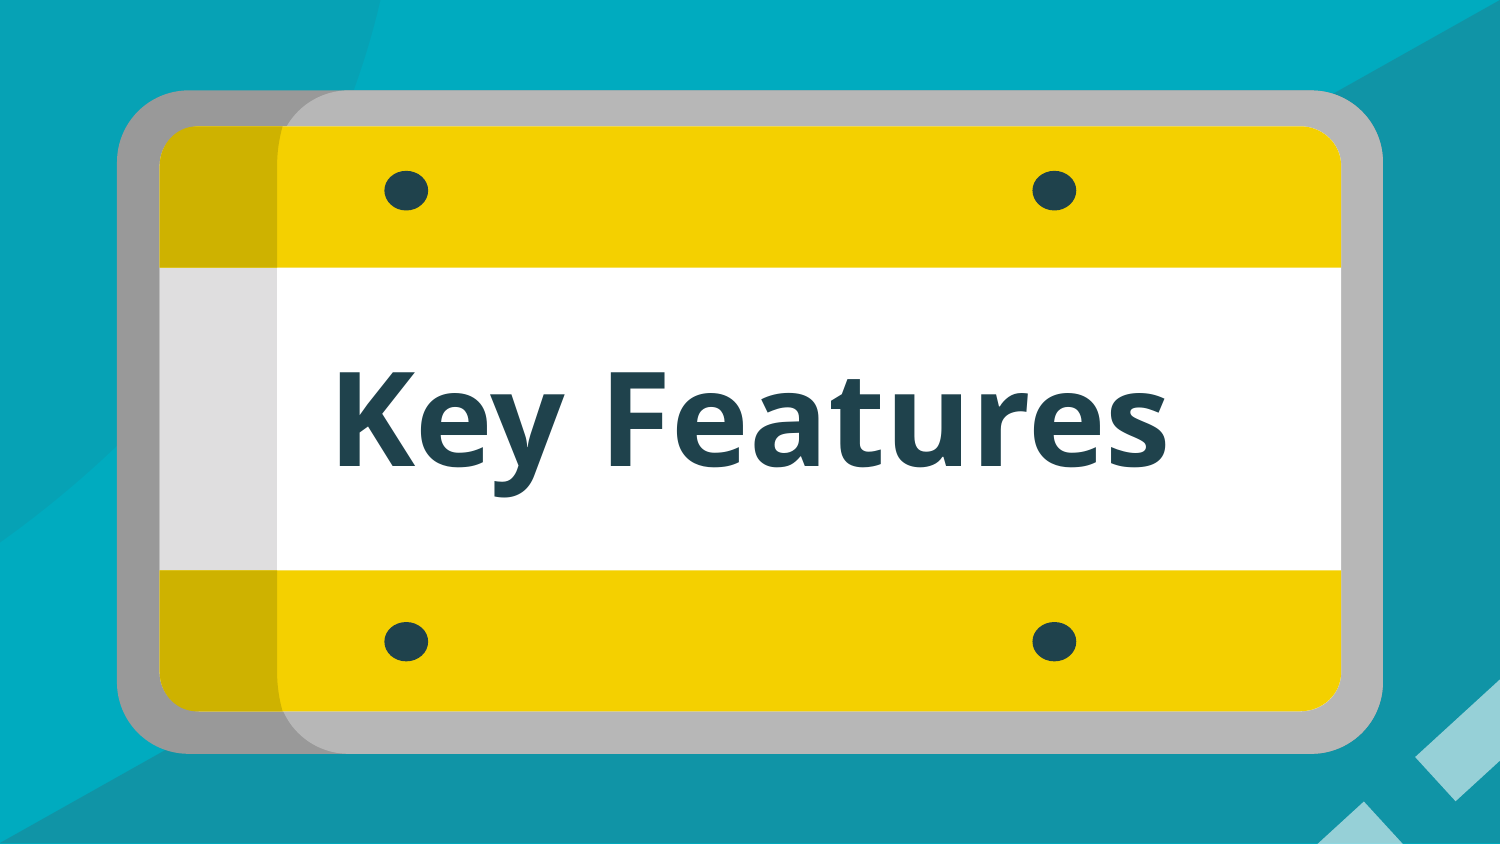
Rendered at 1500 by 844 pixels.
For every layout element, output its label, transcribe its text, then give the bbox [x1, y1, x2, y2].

title Key Features [116, 89, 1383, 754]
